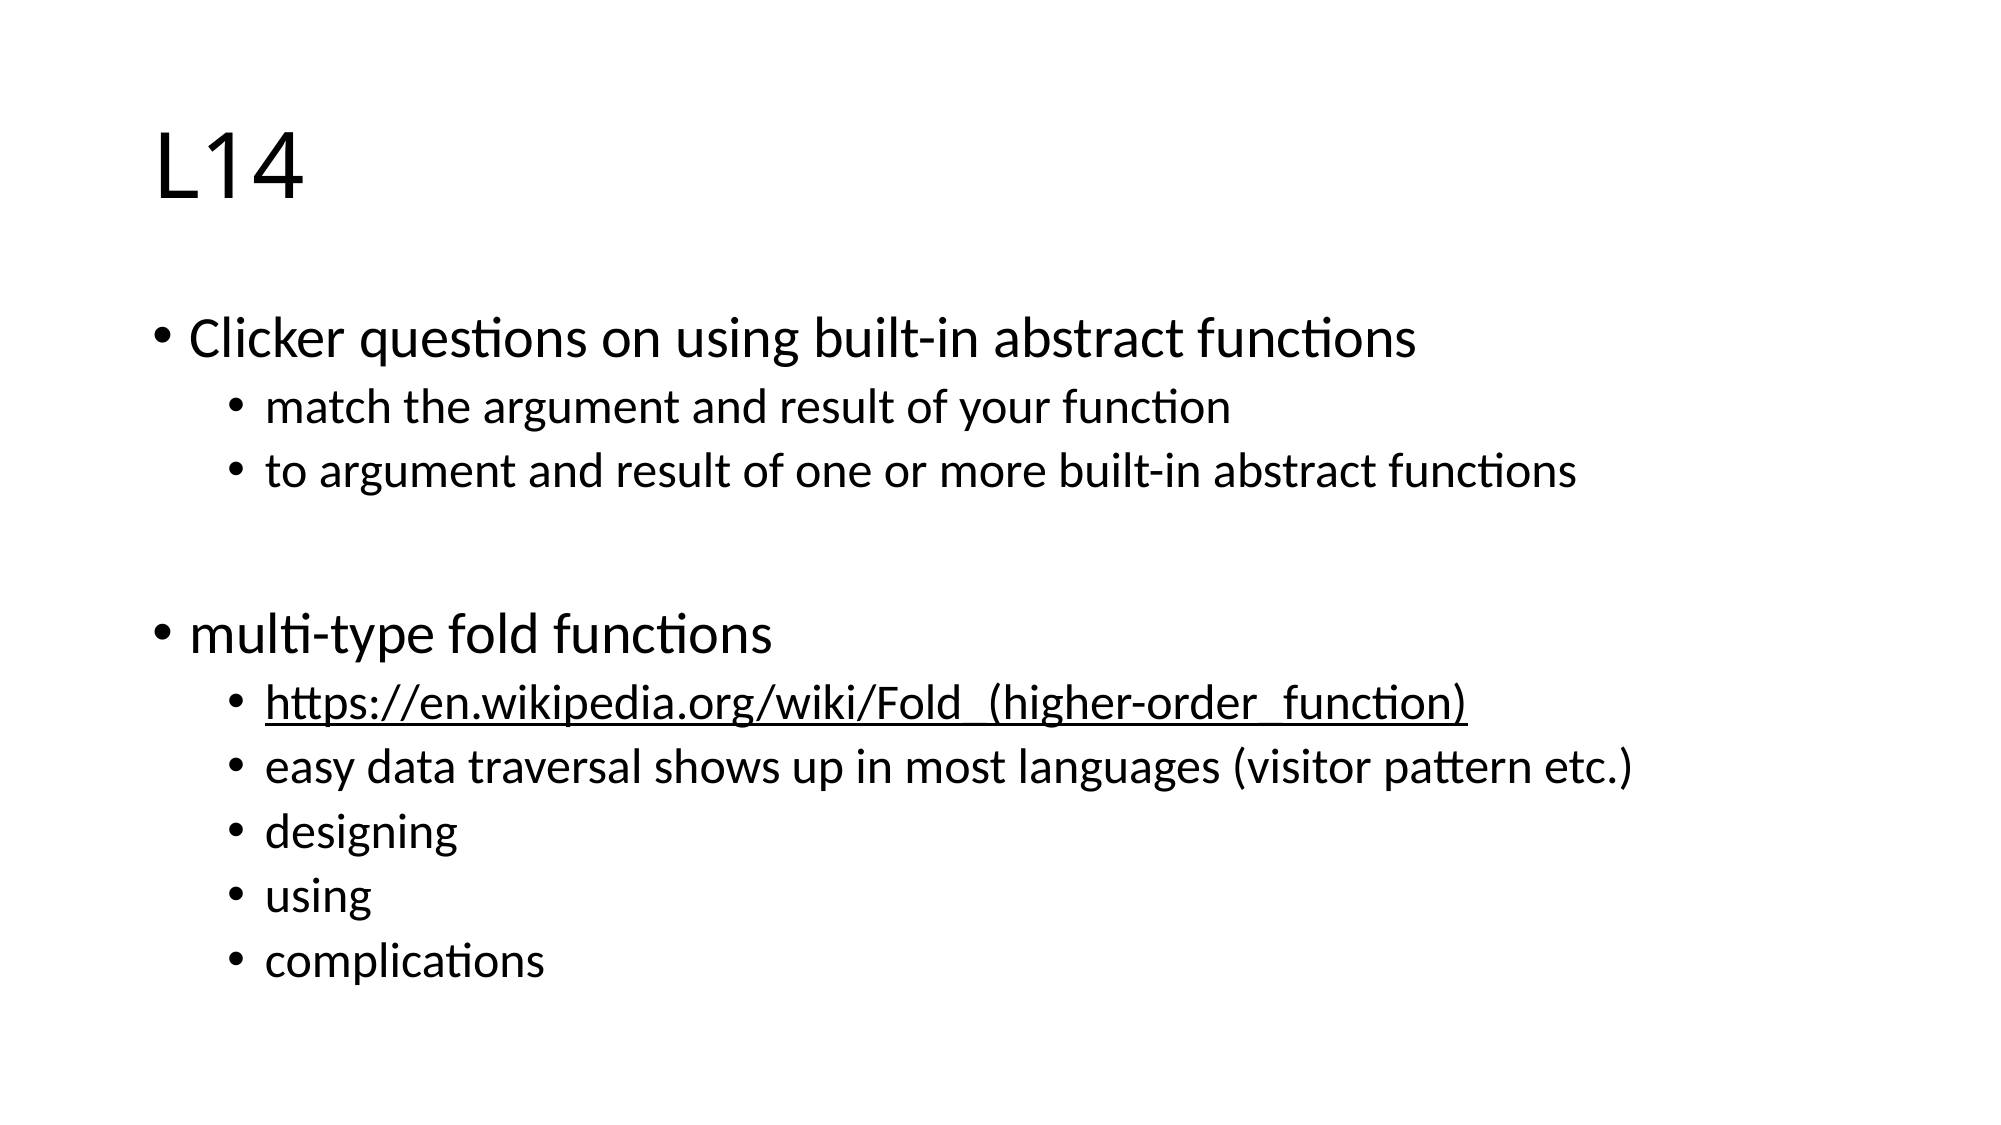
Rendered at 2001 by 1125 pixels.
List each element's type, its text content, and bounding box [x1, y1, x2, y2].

list Clicker questions on using built-in abstract functions match the argument and result of your function to argument and result of one or more built-in abstract functions multi-type fold functions https://en.wikipedia.org/wiki/Fold_(higher-order_function) easy data traversal shows up in most languages (visitor pattern etc.) designing using complications [137, 299, 1863, 1014]
title L14 [137, 59, 1863, 278]
